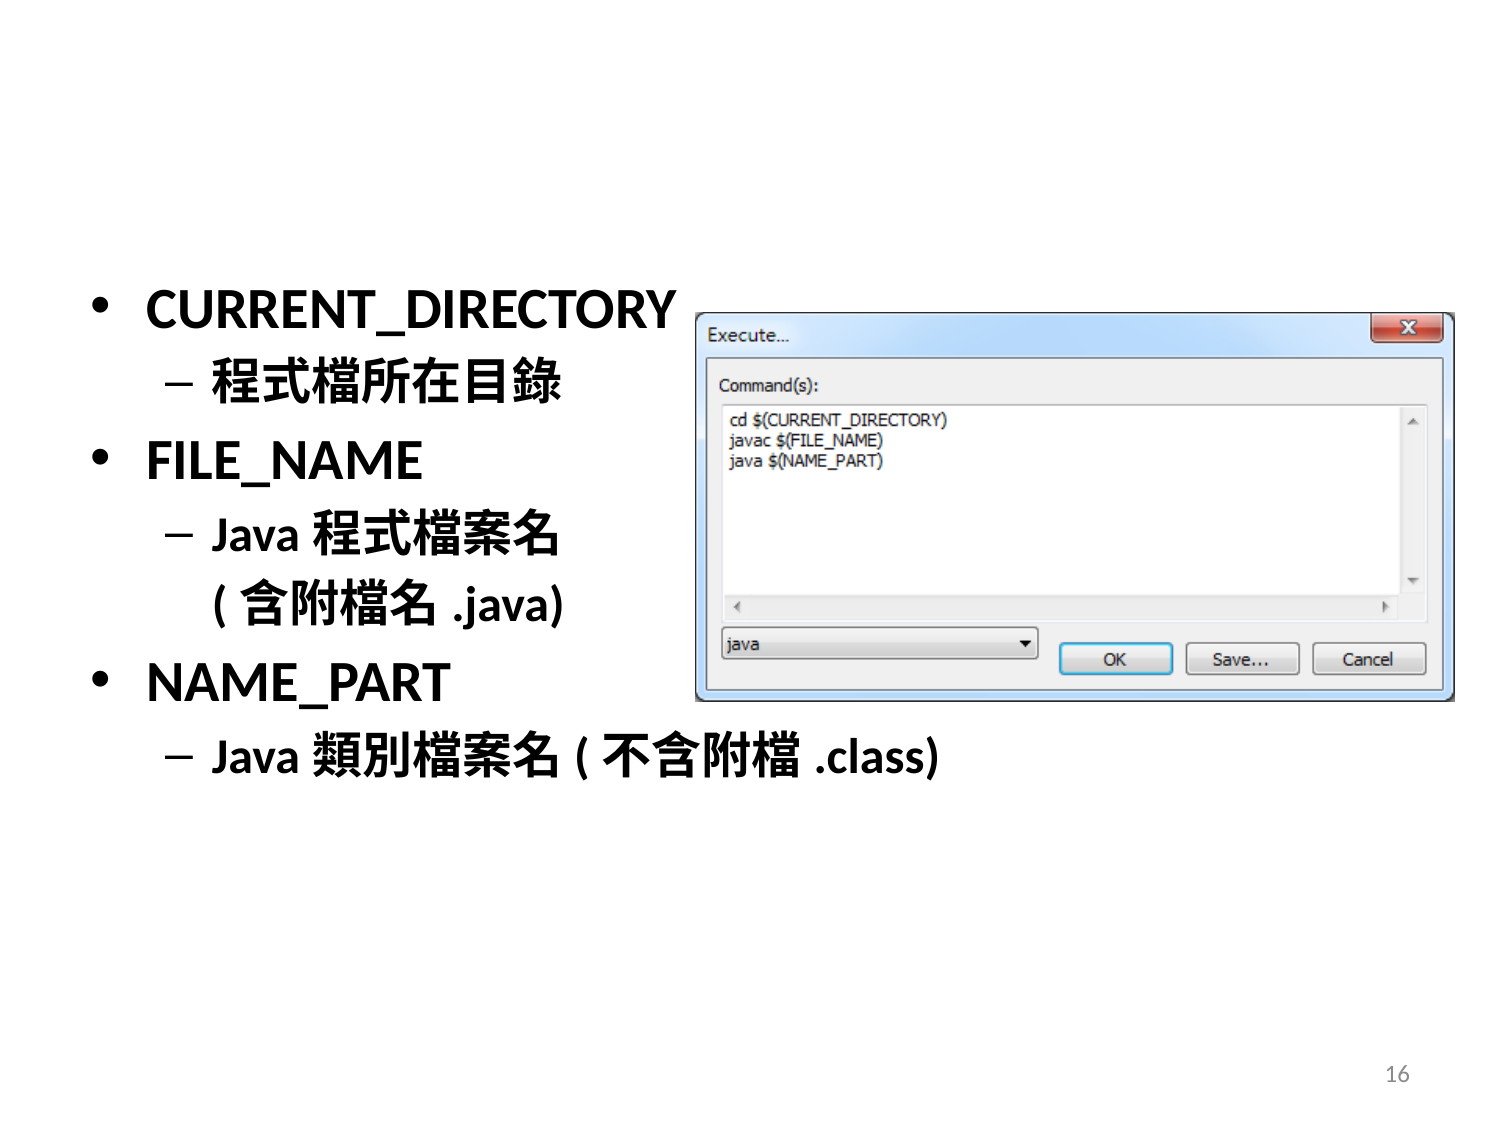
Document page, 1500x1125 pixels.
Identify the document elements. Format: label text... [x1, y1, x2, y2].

picture [695, 312, 1455, 702]
list CURRENT_DIRECTORY 程式檔所在目錄 FILE_NAME Java程式檔案名 (含附檔名.java) NAME_PART Java類別檔案名(不含附檔.class) [75, 262, 1425, 1005]
slide_number 16 [1074, 1042, 1425, 1103]
